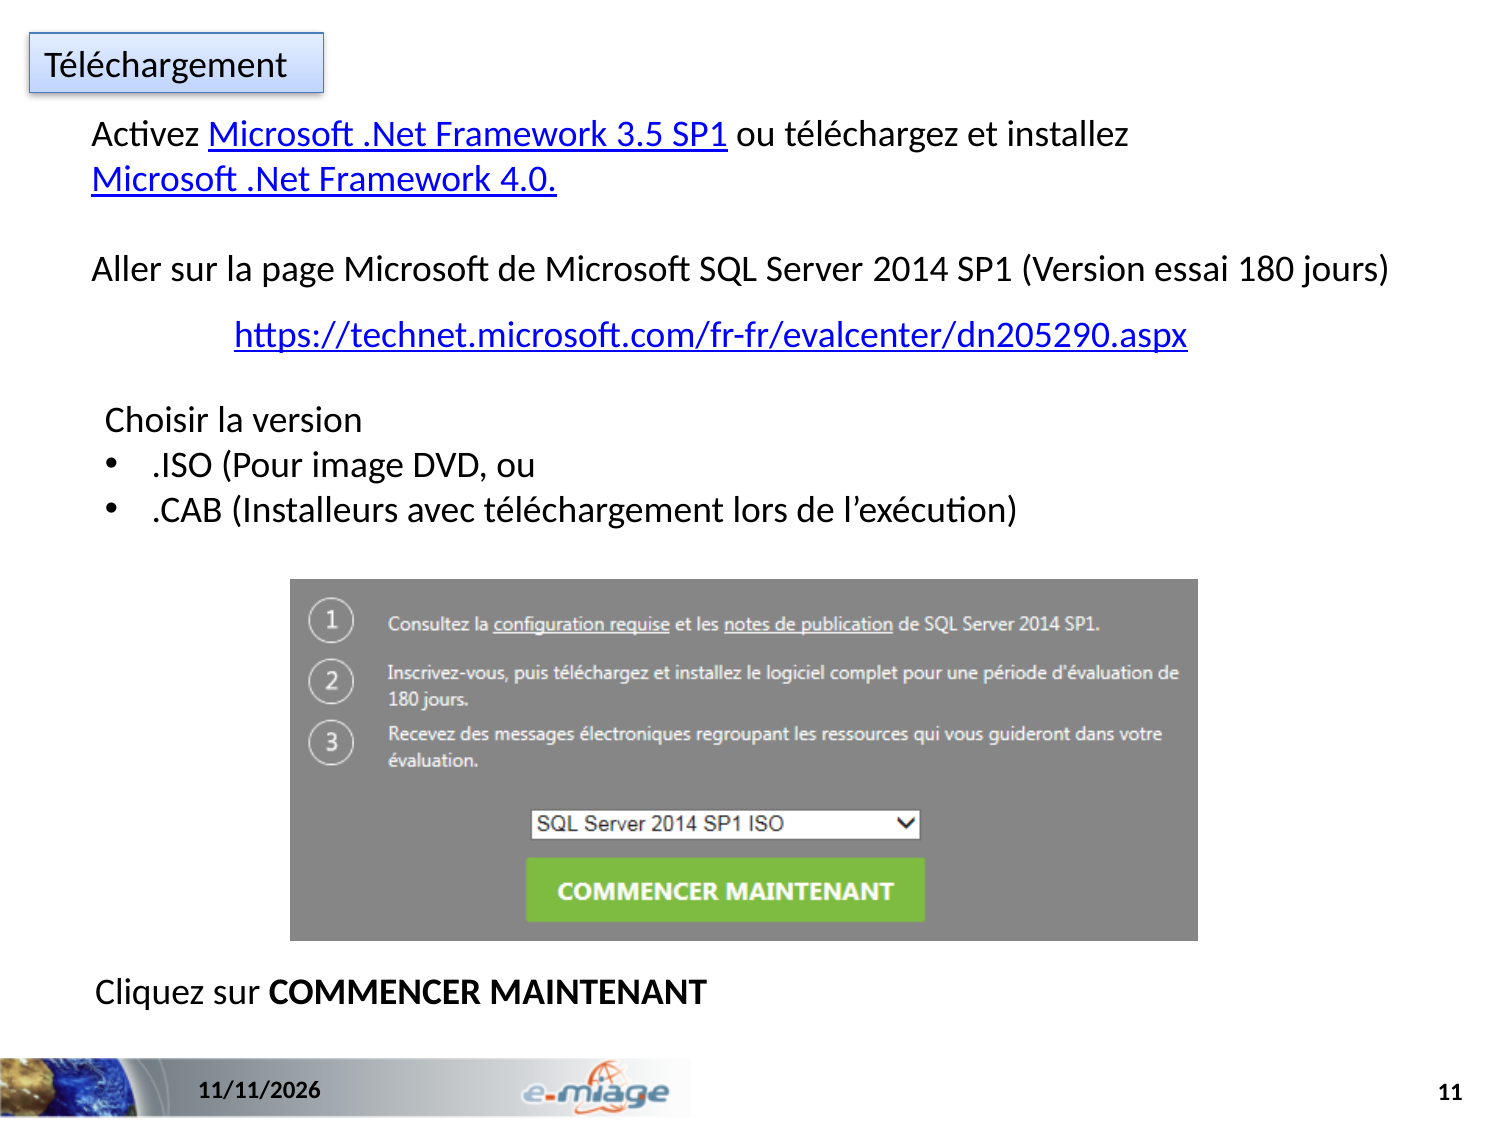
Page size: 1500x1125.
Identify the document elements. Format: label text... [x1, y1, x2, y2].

text_box Cliquez sur COMMENCER MAINTENANT [80, 959, 723, 1020]
text_box https://technet.microsoft.com/fr-fr/evalcenter/dn205290.aspx [219, 302, 1303, 363]
text_box Téléchargement [29, 32, 324, 93]
text_box Choisir la version .ISO (Pour image DVD, ou .CAB (Installeurs avec téléchargement lors de l’exécution) [90, 387, 1034, 538]
text_box Activez Microsoft .Net Framework 3.5 SP1 ou téléchargez et installez Microsoft .Net Framework 4.0. Aller sur la page Microsoft de Microsoft SQL Server 2014 SP1 (Version essai 180 jours) [76, 101, 1412, 297]
picture [0, 1058, 691, 1118]
picture [289, 579, 1199, 941]
